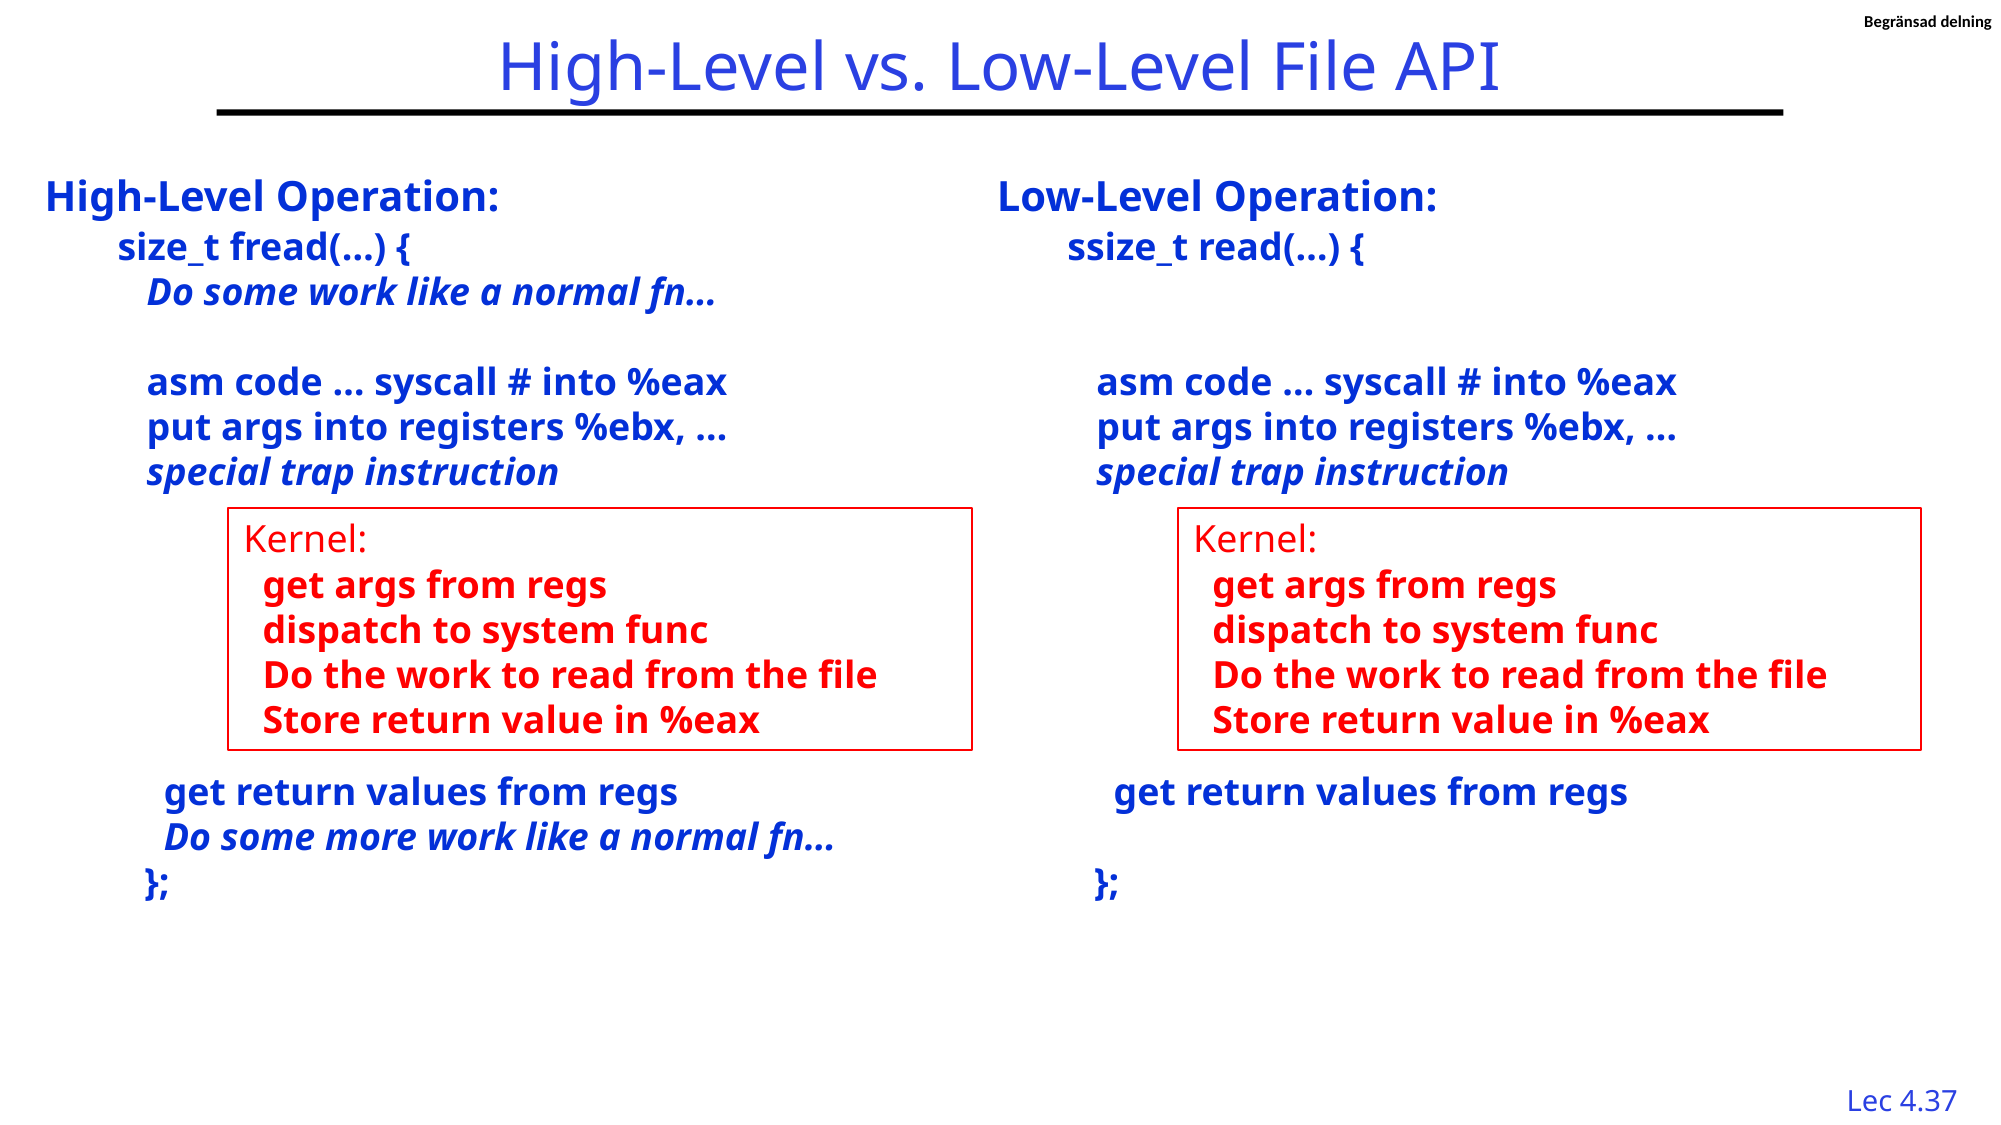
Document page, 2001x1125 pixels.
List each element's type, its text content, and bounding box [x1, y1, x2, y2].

text_box get args from regs dispatch to system func Do the work to read from the file Store return value in %eax [966, 553, 981, 749]
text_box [37, 162, 962, 913]
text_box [987, 162, 1912, 913]
text_box Kernel: [1916, 507, 1922, 553]
title High-Level vs. Low-Level File API [216, 24, 1784, 113]
text_box get args from regs dispatch to system func Do the work to read from the file Store return value in %eax [1916, 553, 1938, 749]
text_box Kernel: [966, 507, 972, 553]
